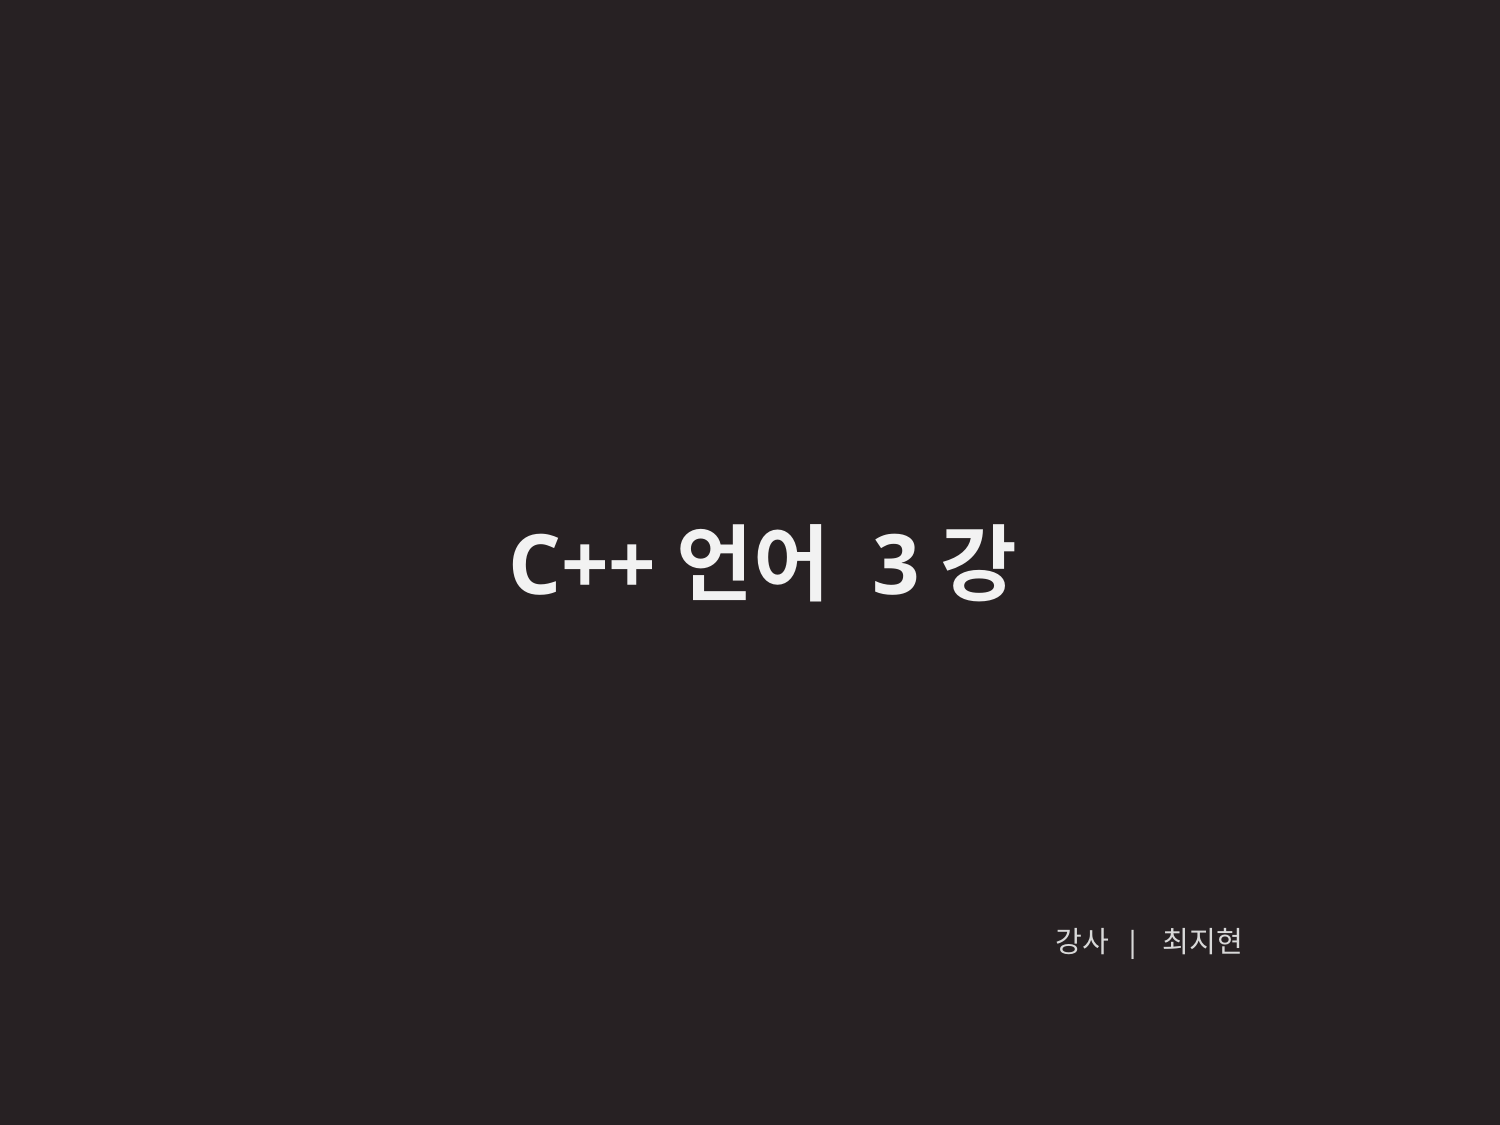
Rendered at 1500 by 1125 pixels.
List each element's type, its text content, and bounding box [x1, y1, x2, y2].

text_box 강사 | 최지현 [1040, 916, 1493, 966]
text_box C++언어 3강 [493, 503, 1041, 619]
